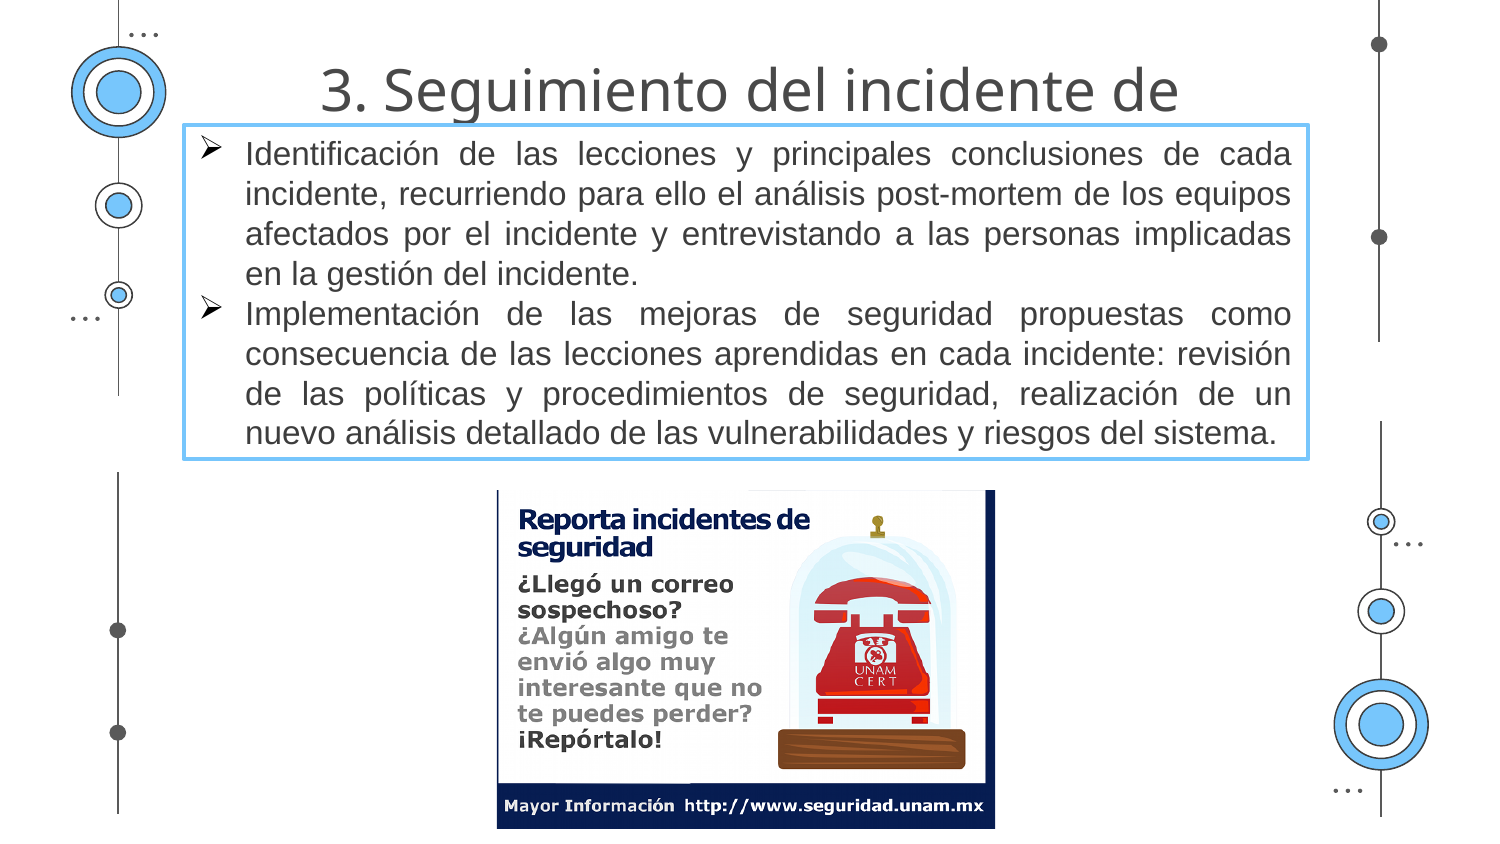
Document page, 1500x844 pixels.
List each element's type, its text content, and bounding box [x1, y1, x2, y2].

picture [496, 489, 996, 829]
text_box Identificación de las lecciones y principales conclusiones de cada incidente, recurriendo para ello el análisis post-mortem de los equipos afectados por el incidente y entrevistando a las personas implicadas en la gestión del incidente. Implementación de las mejoras de seguridad propuestas como consecuencia de las lecciones aprendidas en cada incidente: revisión de las políticas y procedimientos de seguridad, realización de un nuevo análisis detallado de las vulnerabilidades y riesgos del sistema. [182, 123, 1310, 461]
title 3. Seguimiento del incidente de seguridad [165, 38, 1335, 133]
